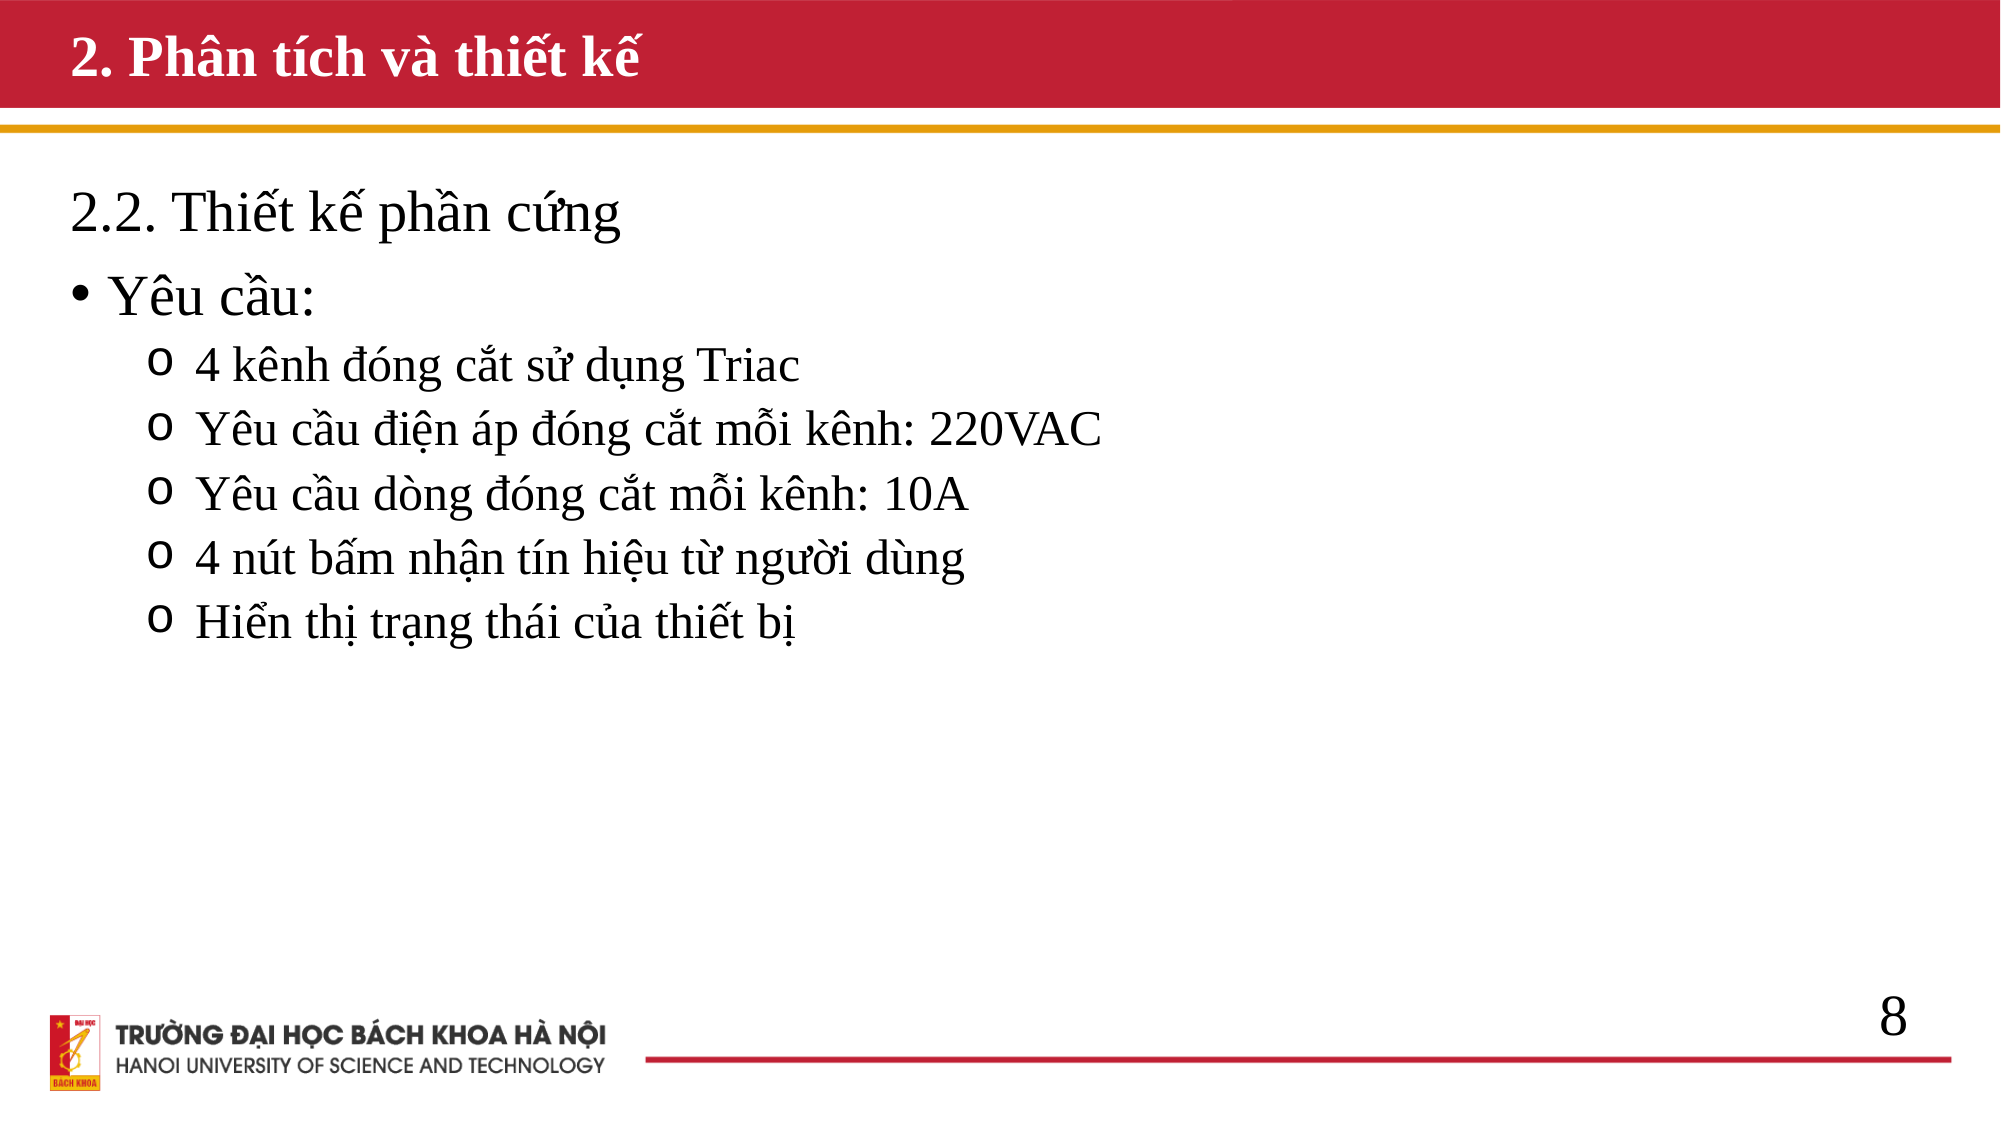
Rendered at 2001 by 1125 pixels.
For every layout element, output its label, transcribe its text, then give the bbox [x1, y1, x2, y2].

title 2. Phân tích và thiết kế [55, 18, 1945, 90]
text_box 8 [1843, 977, 1945, 1050]
list 2.2. Thiết kế phần cứng Yêu cầu: 4 kênh đóng cắt sử dụng Triac Yêu cầu điện áp đóng cắt mỗi kênh: 220VAC Yêu cầu dòng đóng cắt mỗi kênh: 10A 4 nút bấm nhận tín hiệu từ người dùng Hiển thị trạng thái của thiết bị [55, 173, 1945, 979]
picture [0, 0, 2001, 1125]
